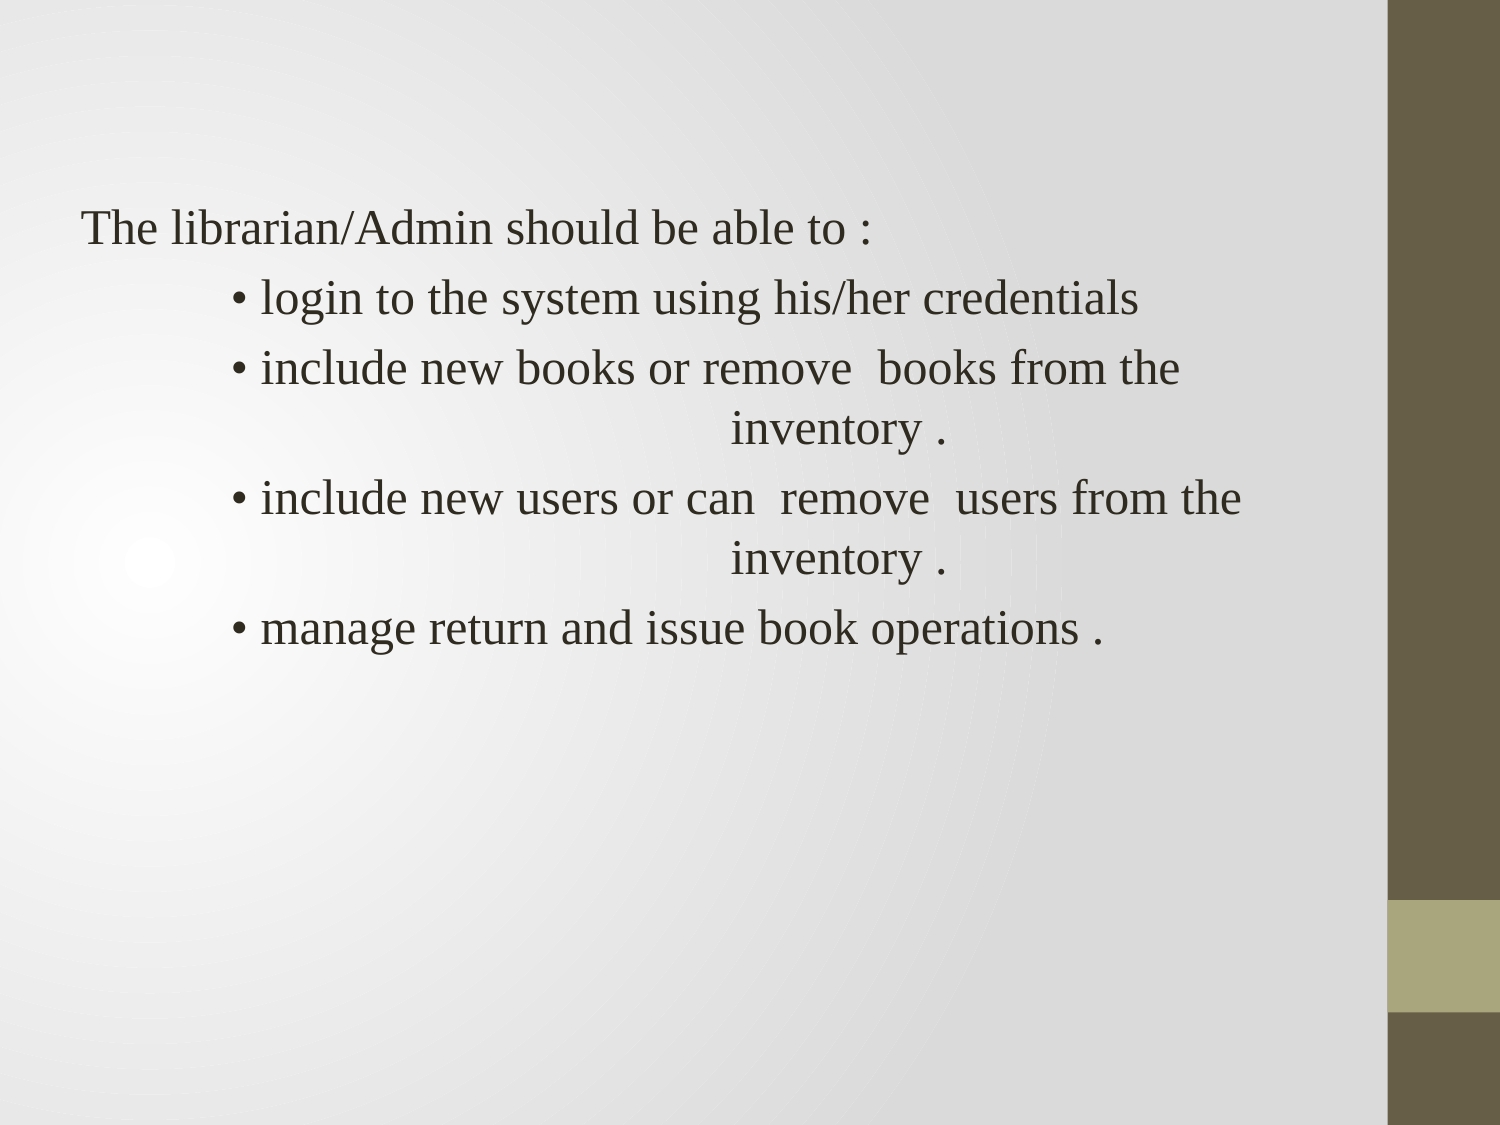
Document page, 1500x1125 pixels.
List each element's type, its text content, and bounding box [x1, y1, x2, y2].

list The librarian/Admin should be able to : • login to the system using his/her credentials • include new books or remove books from the inventory . • include new users or can remove users from the inventory . • manage return and issue book operations . [46, 117, 1336, 985]
